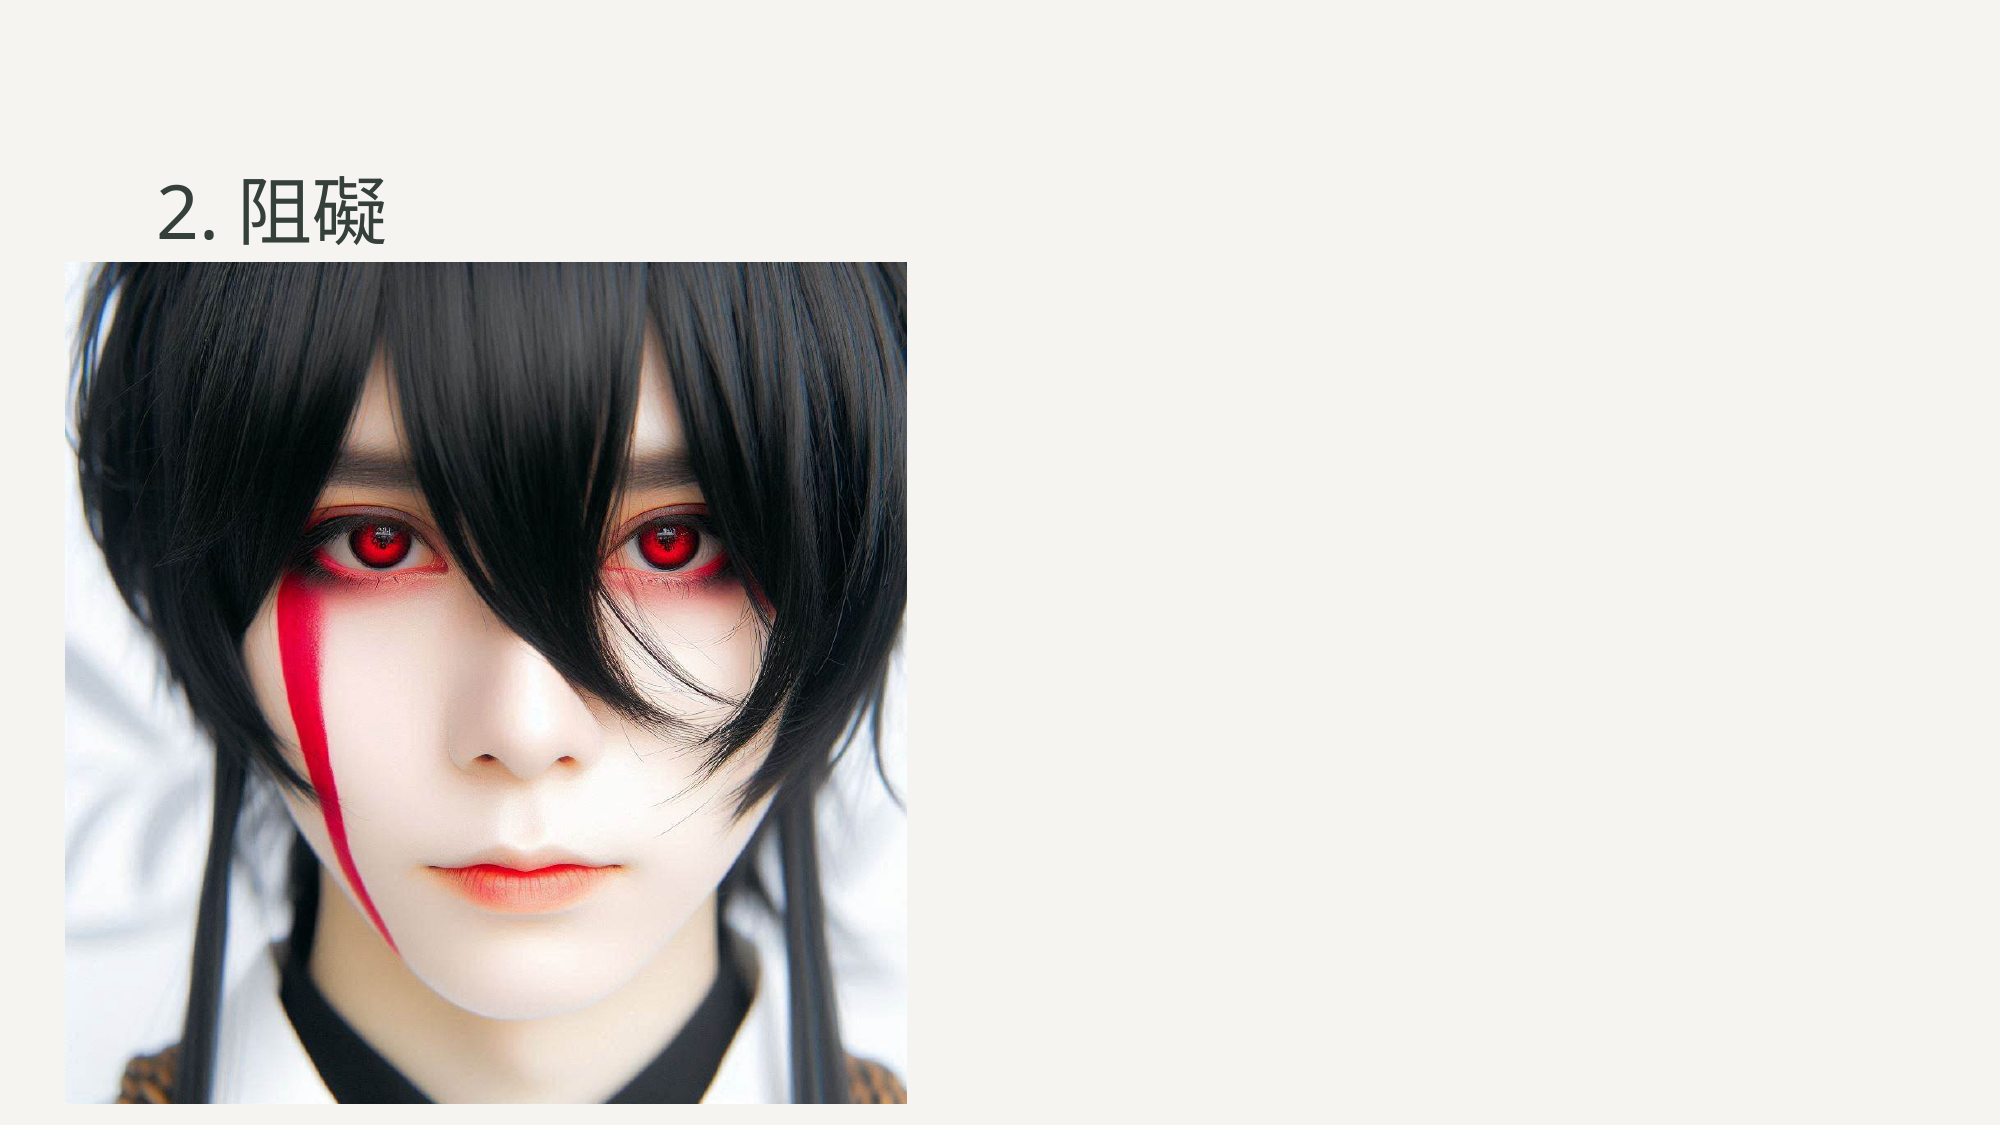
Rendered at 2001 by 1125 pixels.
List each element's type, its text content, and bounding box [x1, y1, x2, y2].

picture [64, 261, 908, 1105]
title 2.阻礙 [0, 0, 1022, 263]
